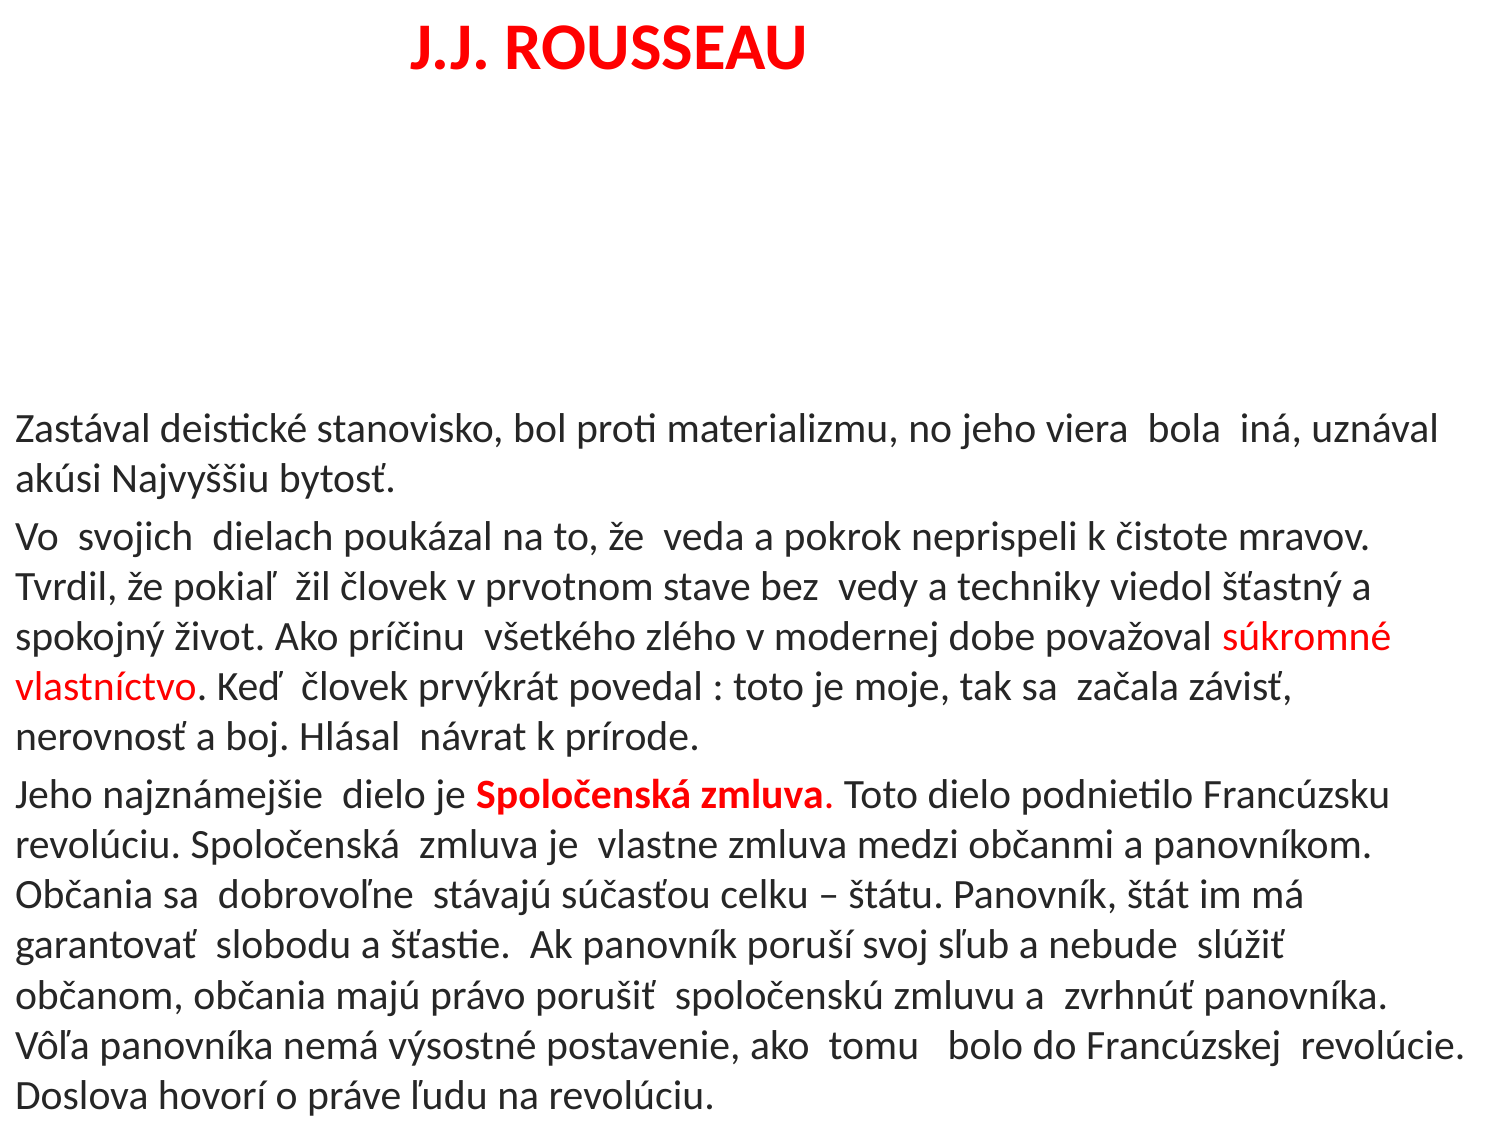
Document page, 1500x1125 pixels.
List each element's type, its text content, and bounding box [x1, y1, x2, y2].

title J.J. Rousseau [84, 0, 1135, 185]
list Zastával deistické stanovisko, bol proti materializmu, no jeho viera bola iná, uznával akúsi Najvyššiu bytosť. Vo svojich dielach poukázal na to, že veda a pokrok neprispeli k čistote mravov. Tvrdil, že pokiaľ žil človek v prvotnom stave bez vedy a techniky viedol šťastný a spokojný život. Ako príčinu všetkého zlého v modernej dobe považoval súkromné vlastníctvo. Keď človek prvýkrát povedal : toto je moje, tak sa začala závisť, nerovnosť a boj. Hlásal návrat k prírode. Jeho najznámejšie dielo je Spoločenská zmluva. Toto dielo podnietilo Francúzsku revolúciu. Spoločenská zmluva je vlastne zmluva medzi občanmi a panovníkom. Občania sa dobrovoľne stávajú súčasťou celku – štátu. Panovník, štát im má garantovať slobodu a šťastie. Ak panovník poruší svoj sľub a nebude slúžiť občanom, občania majú právo porušiť spoločenskú zmluvu a zvrhnúť panovníka. Vôľa panovníka nemá výsostné postavenie, ako tomu bolo do Francúzskej revolúcie. Doslova hovorí o práve ľudu na revolúciu. [0, 219, 1483, 1125]
